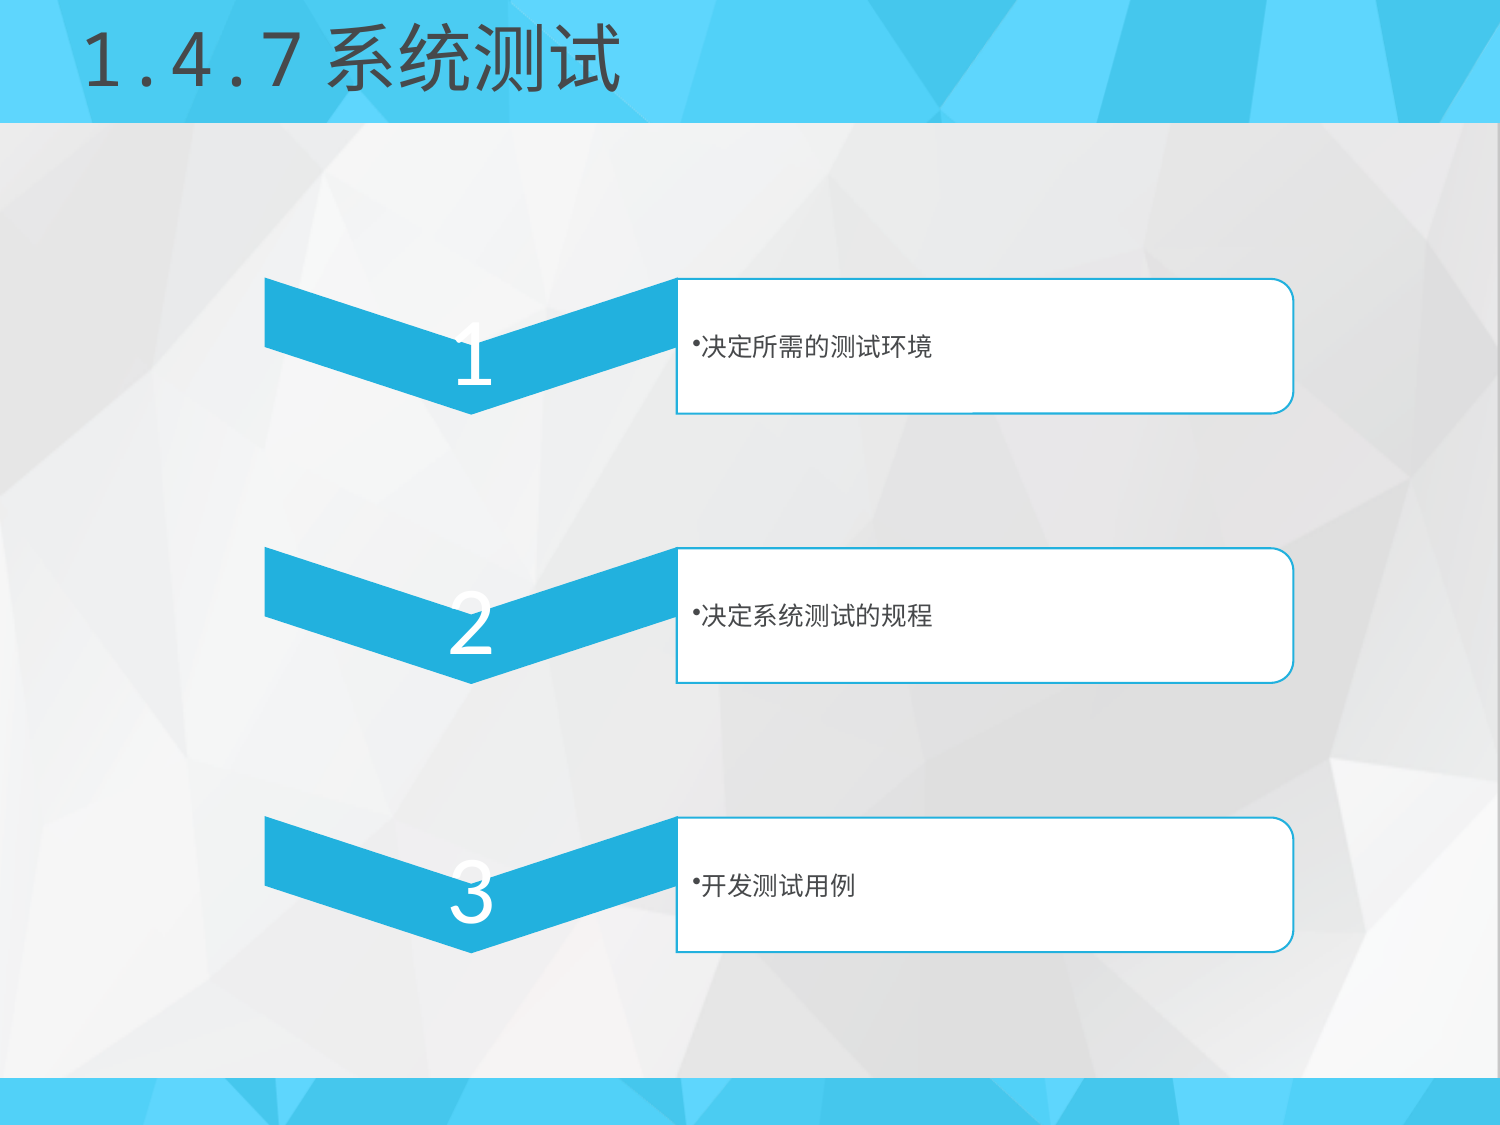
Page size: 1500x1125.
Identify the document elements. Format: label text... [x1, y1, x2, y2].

picture [0, 0, 1500, 1125]
title 1.4.7系统测试 [64, 9, 1422, 115]
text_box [265, 278, 1294, 953]
